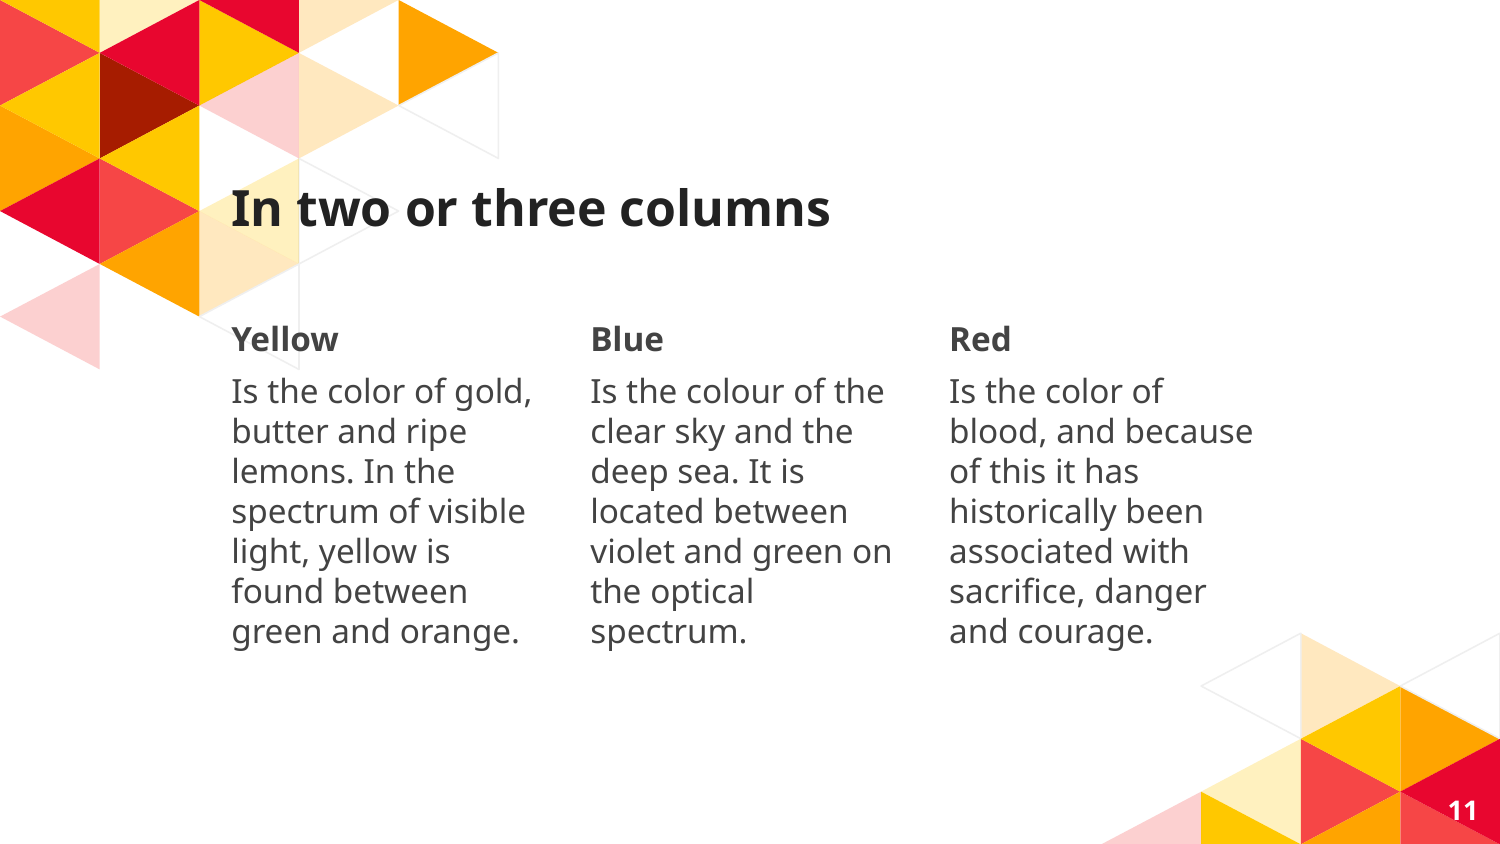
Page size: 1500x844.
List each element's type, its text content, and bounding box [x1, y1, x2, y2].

title In two or three columns [216, 142, 1276, 252]
slide_number 11 [1403, 779, 1494, 844]
list Blue Is the colour of the clear sky and the deep sea. It is located between violet and green on the optical spectrum. [575, 303, 917, 740]
list Red Is the color of blood, and because of this it has historically been associated with sacrifice, danger and courage. [934, 303, 1276, 740]
list Yellow Is the color of gold, butter and ripe lemons. In the spectrum of visible light, yellow is found between green and orange. [216, 303, 558, 740]
